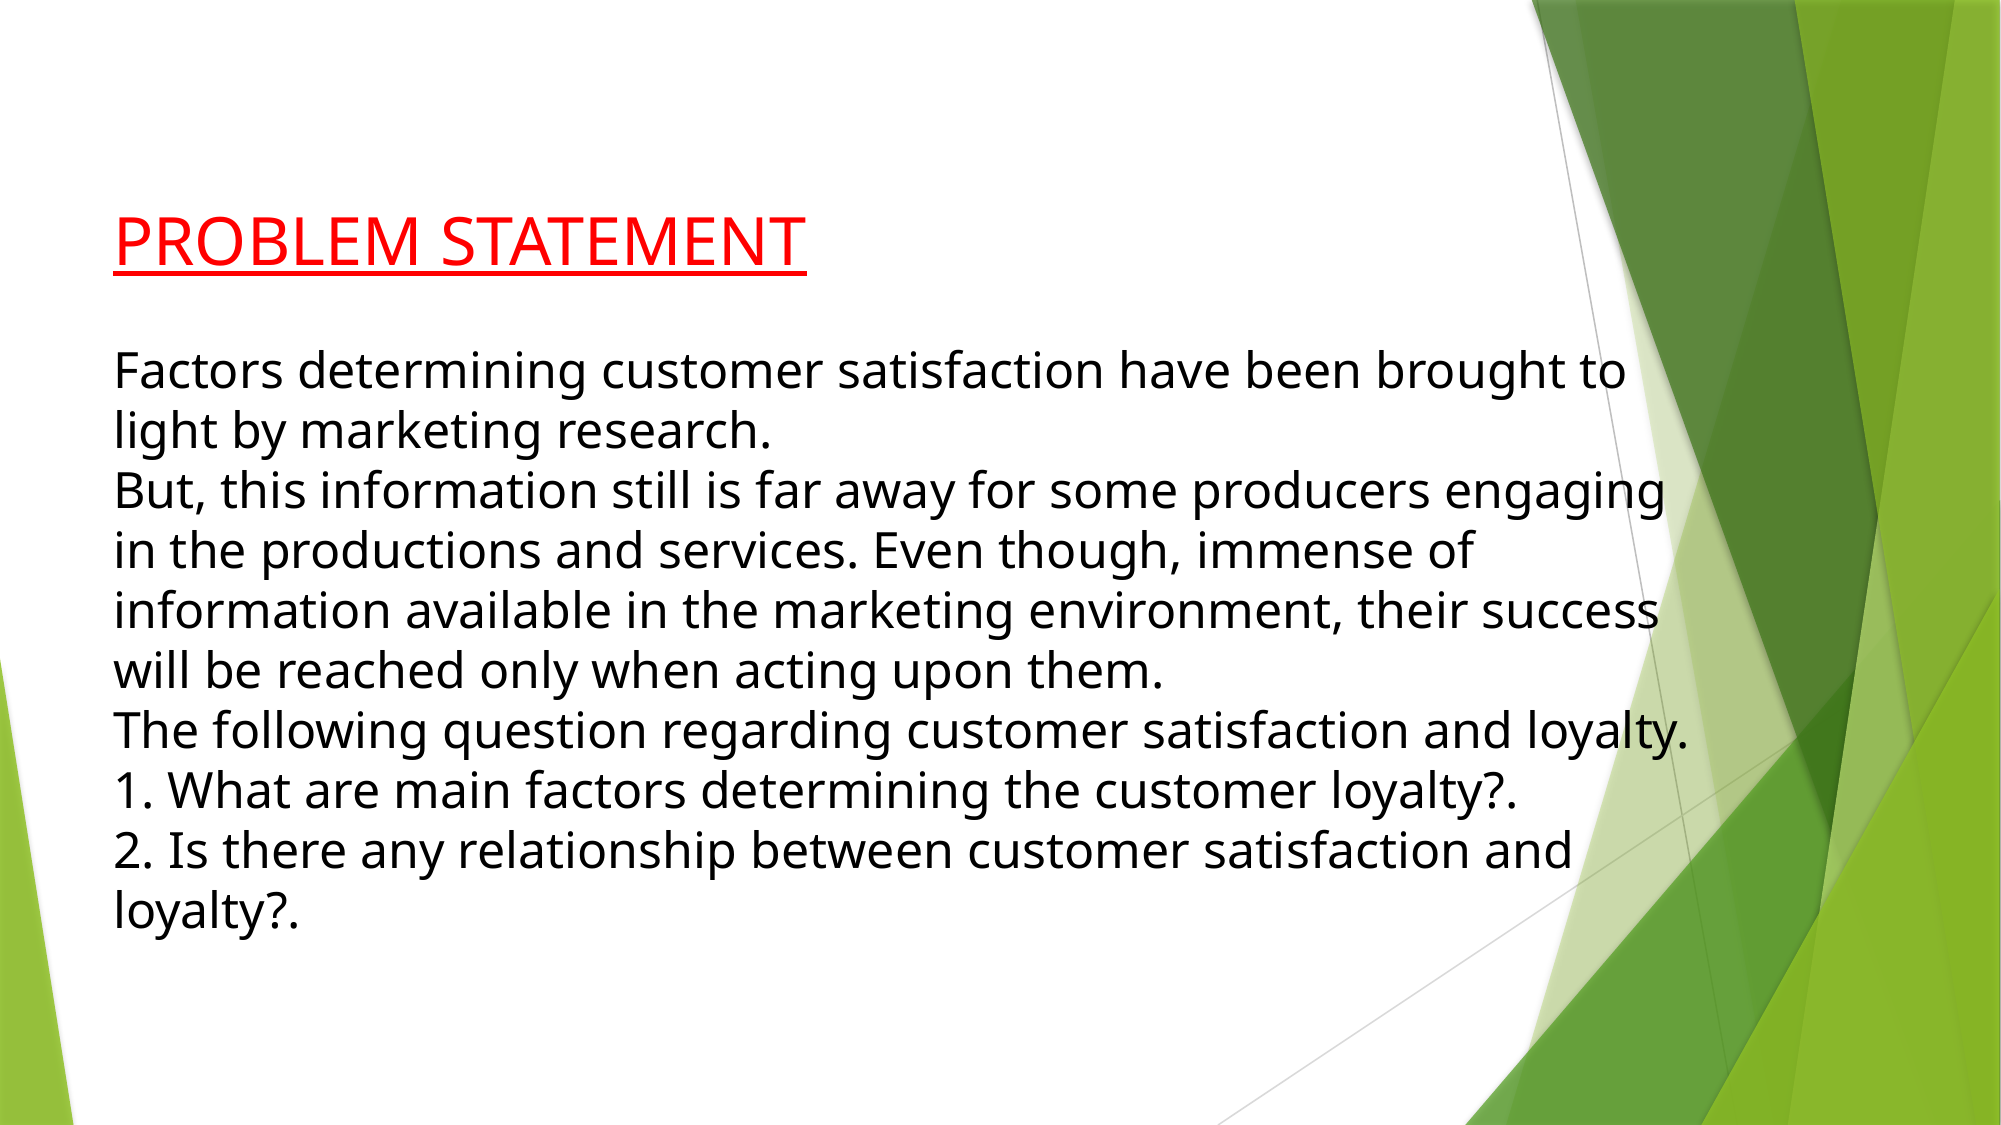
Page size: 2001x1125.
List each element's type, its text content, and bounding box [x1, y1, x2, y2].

text_box PROBLEM STATEMENT Factors determining customer satisfaction have been brought to light by marketing research. But, this information still is far away for some producers engaging in the productions and services. Even though, immense of information available in the marketing environment, their success will be reached only when acting upon them. The following question regarding customer satisfaction and loyalty. 1. What are main factors determining the customer loyalty?. 2. Is there any relationship between customer satisfaction and loyalty?. [98, 191, 1727, 1067]
